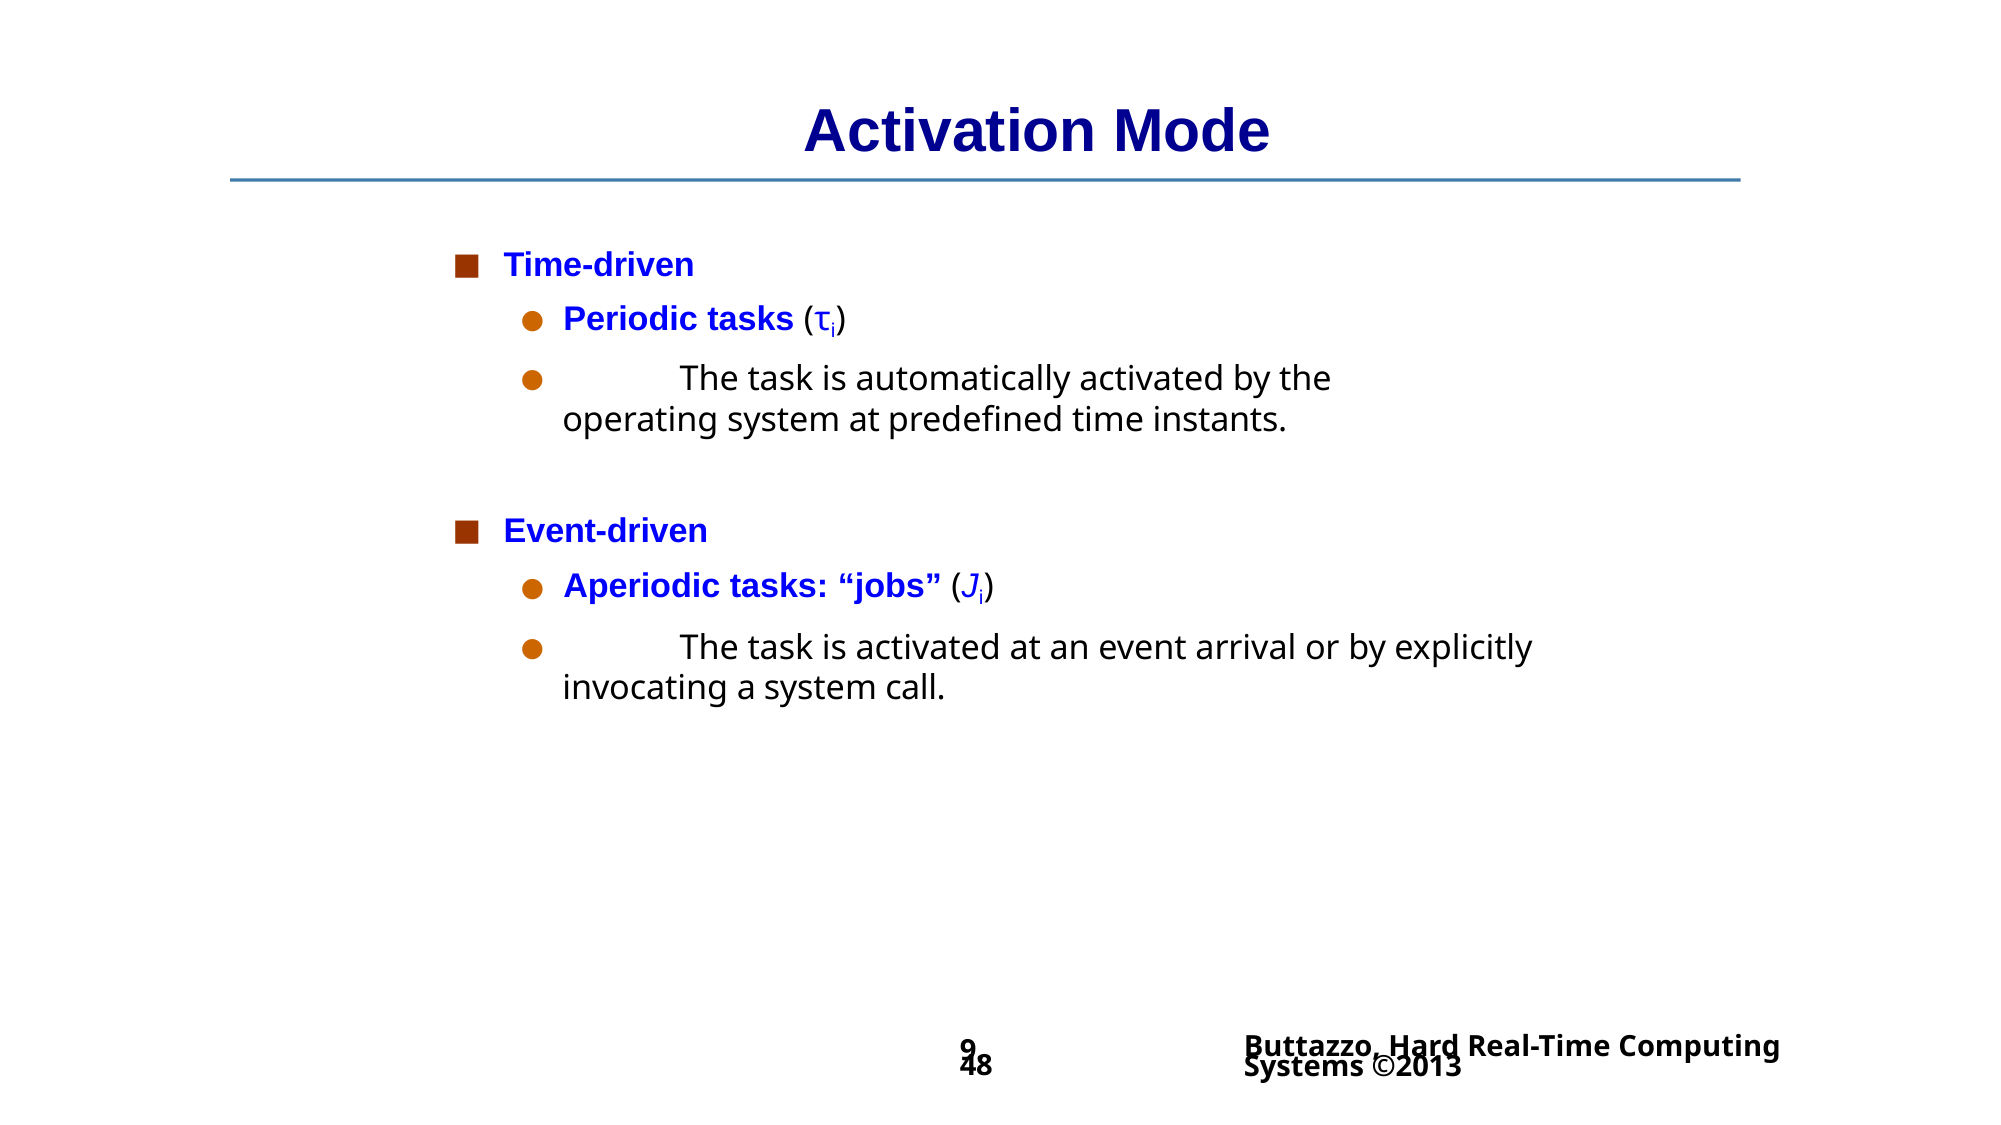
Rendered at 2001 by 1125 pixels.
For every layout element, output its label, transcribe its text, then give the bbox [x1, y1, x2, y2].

slide_number 9.48 [957, 1045, 1010, 1125]
title Activation Mode [509, 88, 1714, 279]
text_box Time-driven Periodic tasks (τi) The task is automatically activated by the operating system at predefined time instants. Event-driven Aperiodic tasks: “jobs” (Ji) The task is activated at an event arrival or by explicitly invocating a system call. [445, 227, 1576, 707]
footer Buttazzo, Hard Real-Time Computing Systems ©2013 [1241, 1042, 1846, 1125]
